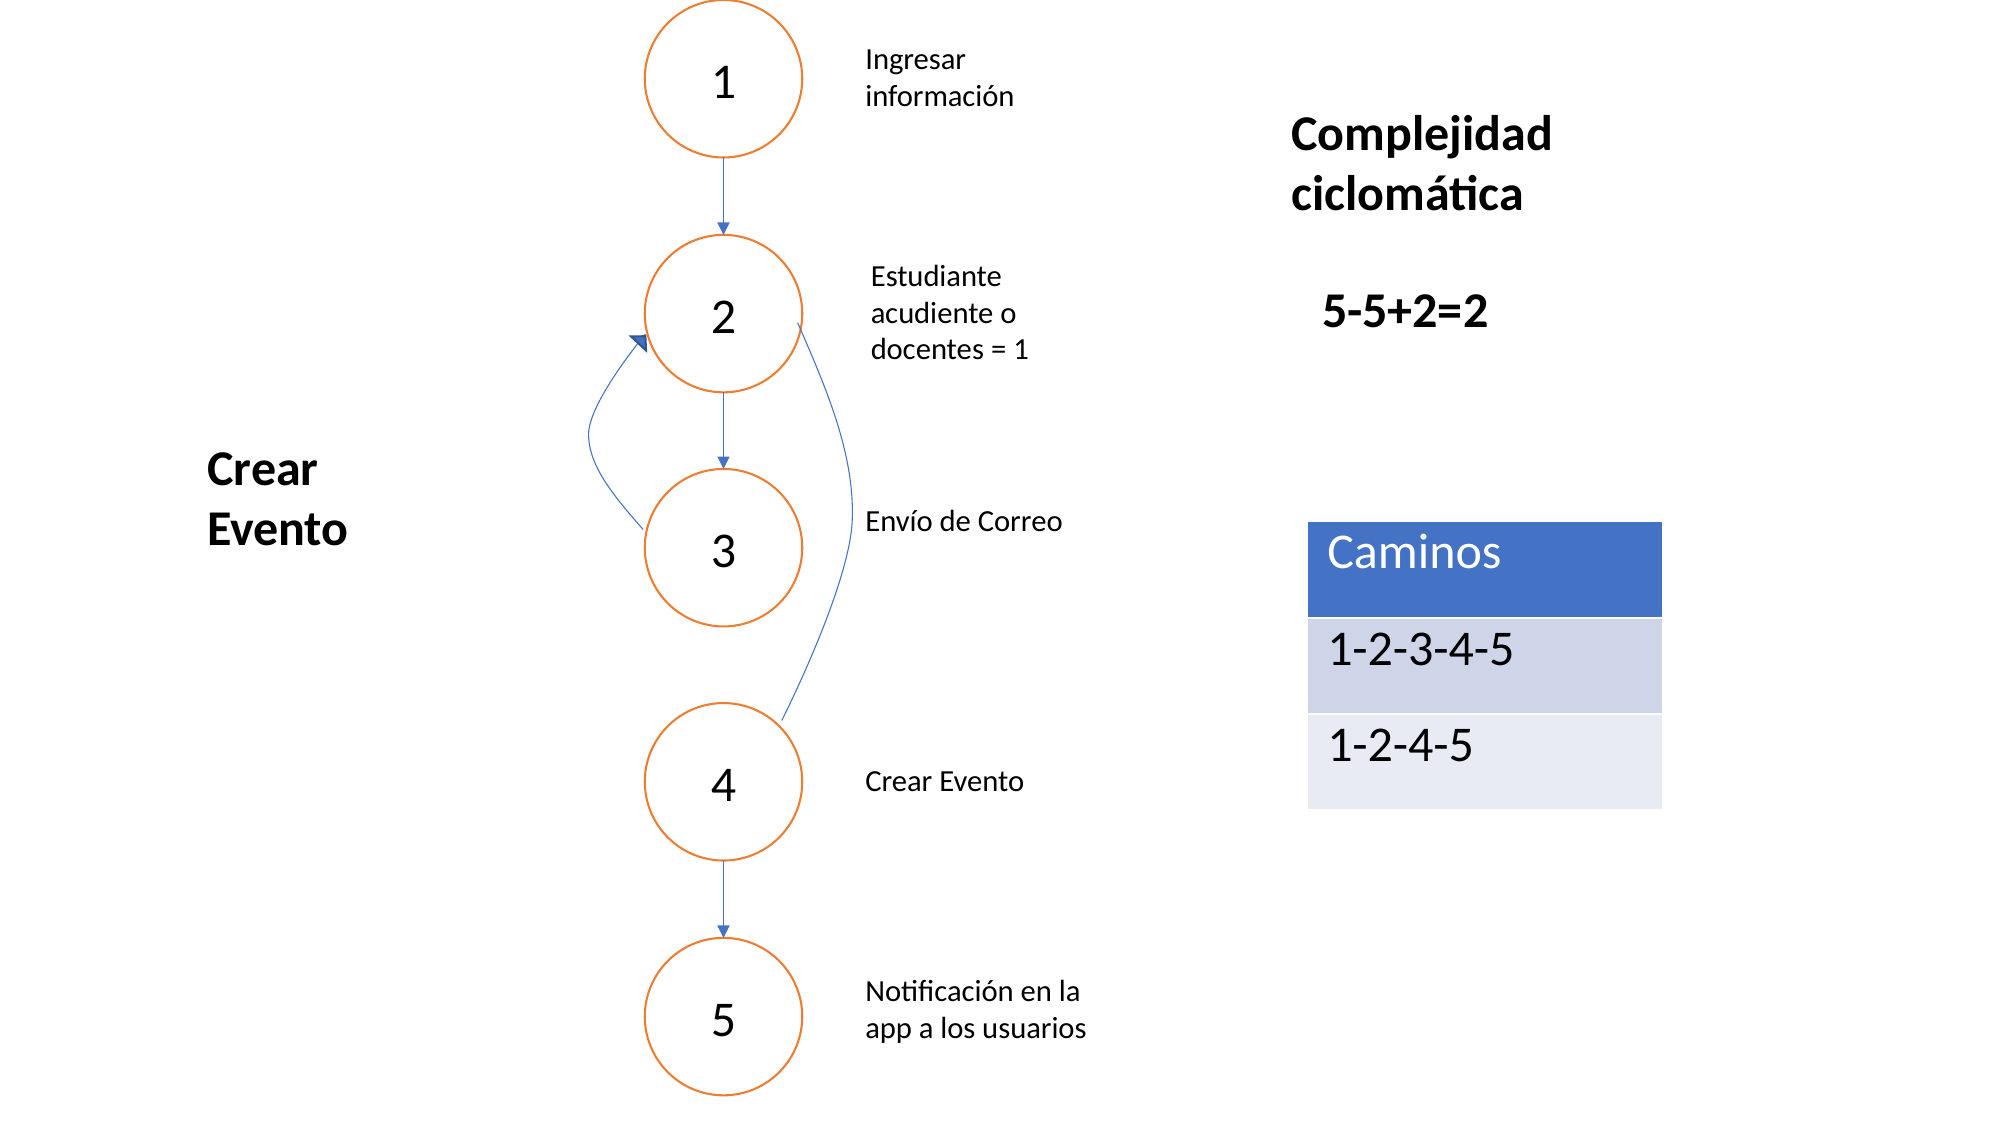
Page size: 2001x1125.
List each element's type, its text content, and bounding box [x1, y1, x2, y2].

text_box [588, 344, 646, 530]
text_box Complejidad ciclomática [1276, 93, 1632, 229]
text_box 4 [643, 702, 804, 862]
text_box 1 [643, 0, 804, 159]
text_box 5 [643, 936, 804, 1097]
text_box Estudiante acudiente o docentes = 1 [856, 248, 1122, 374]
text_box Envío de Correo [850, 493, 1116, 545]
text_box 2 [643, 233, 804, 394]
table_cell 1-2-4-5 [1308, 715, 1662, 809]
text_box Crear Evento [850, 753, 1116, 805]
text_box Ingresar información [850, 31, 1063, 120]
table_header Caminos [1308, 522, 1662, 617]
text_box [781, 322, 853, 721]
text_box [628, 335, 648, 353]
text_box 5-5+2=2 [1307, 269, 1663, 345]
text_box 3 [643, 467, 790, 628]
table_cell 1-2-3-4-5 [1308, 619, 1662, 713]
text_box Notificación en la app a los usuarios [850, 964, 1116, 1052]
text_box Crear Evento [192, 428, 458, 564]
